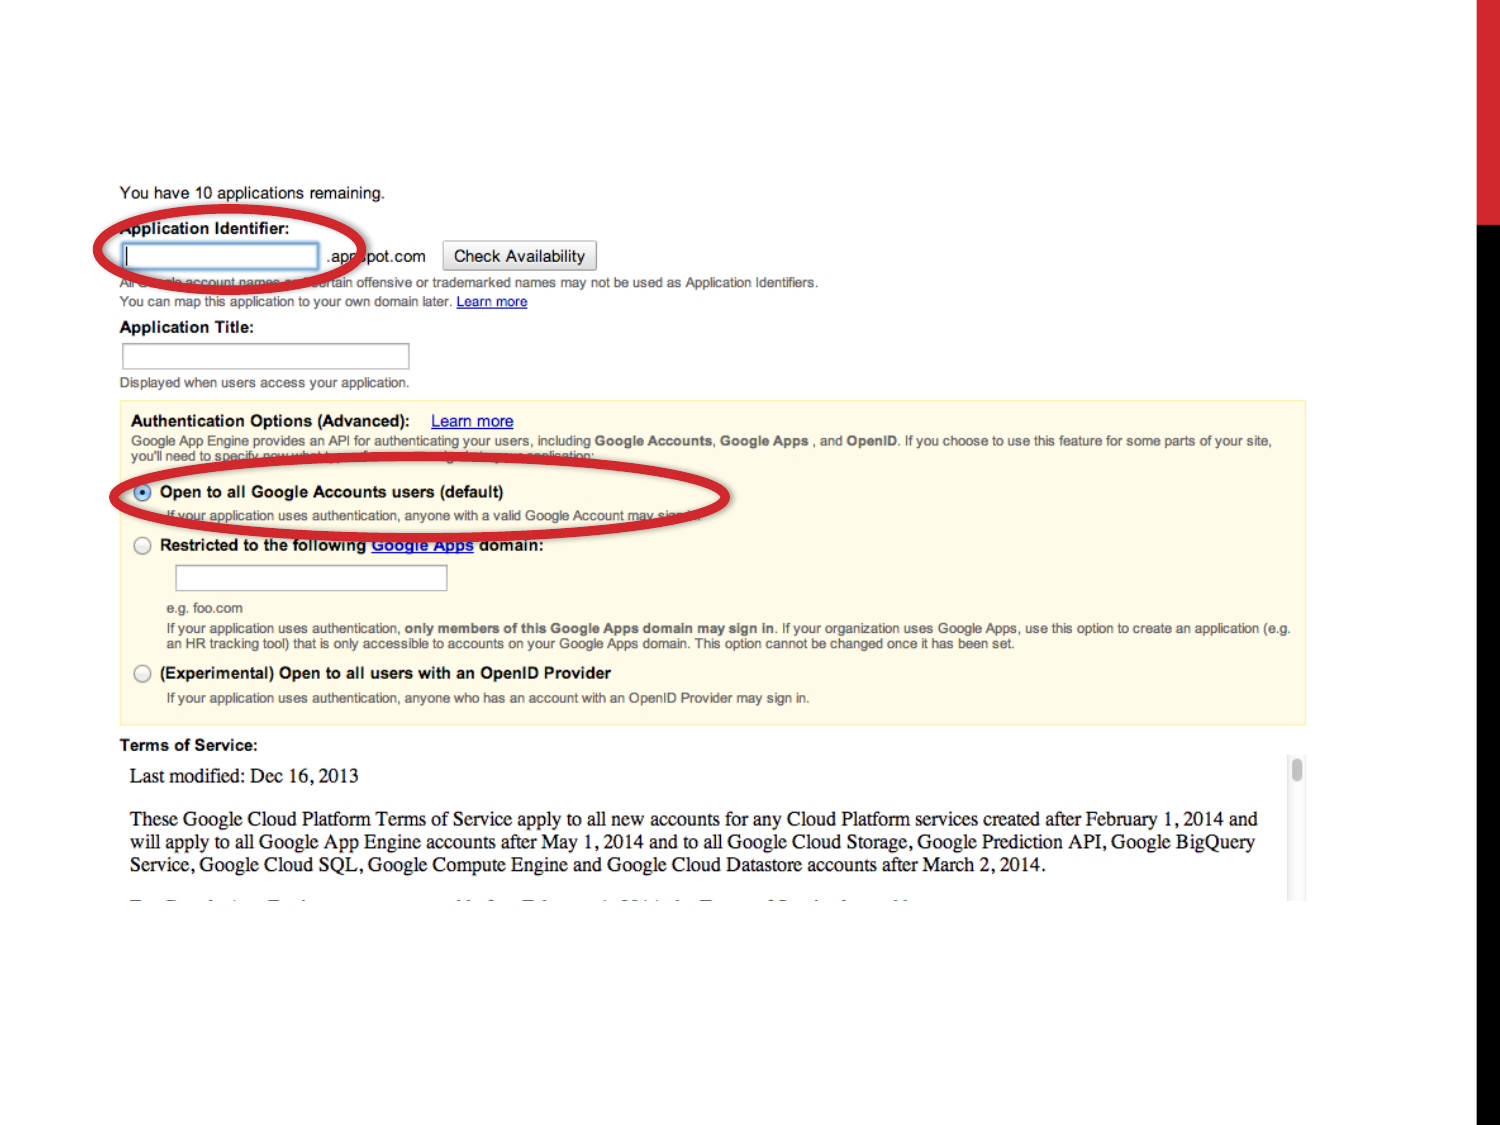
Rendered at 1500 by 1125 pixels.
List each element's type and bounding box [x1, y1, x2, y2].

list [96, 182, 1348, 902]
